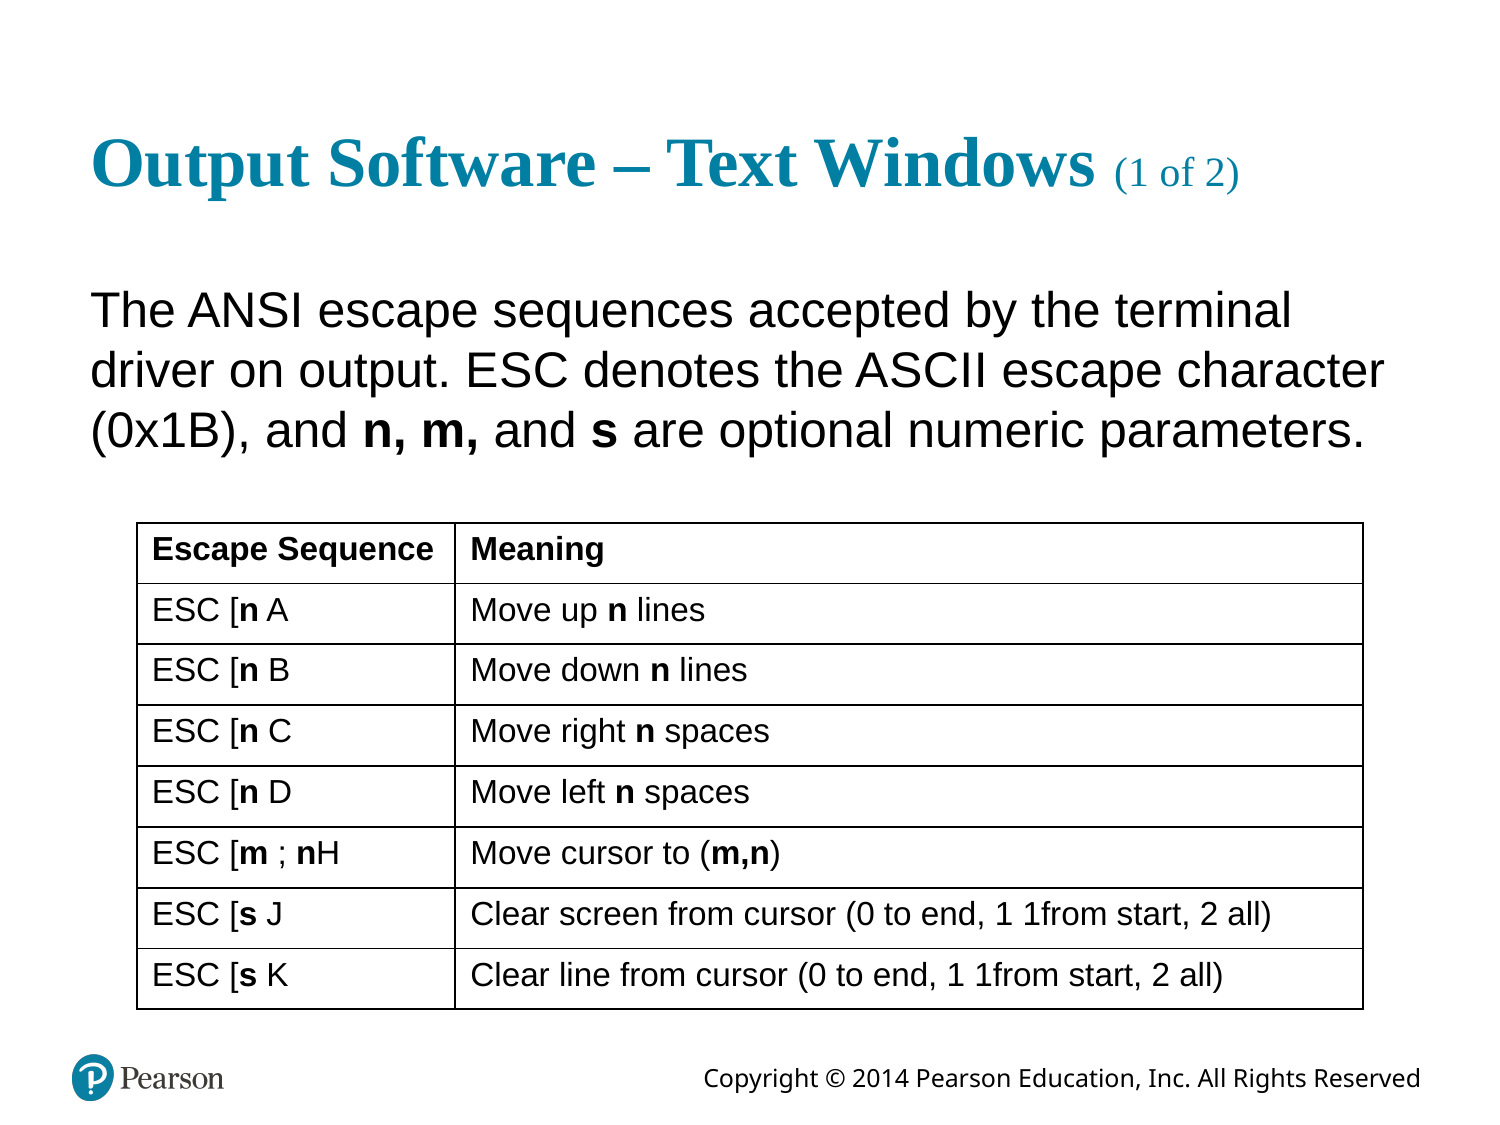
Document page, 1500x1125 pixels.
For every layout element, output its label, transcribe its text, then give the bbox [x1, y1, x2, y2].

table_cell ESC [m ; nH [138, 828, 454, 887]
picture [98, 1054, 224, 1101]
table_cell ESC [s J [138, 889, 454, 948]
table_cell ESC [n A [138, 584, 454, 643]
table_cell ESC [n D [138, 767, 454, 826]
table_cell ESC [s K [138, 949, 454, 1008]
list The ANSI escape sequences accepted by the terminal driver on output. E S C denotes the A S C I I escape character (0x1B), and n, m, and s are optional numeric parameters. [75, 262, 1425, 465]
table_header Escape Sequence [138, 524, 454, 583]
picture [72, 1054, 88, 1070]
table_cell Move down n lines [456, 645, 1362, 704]
table_header Meaning [456, 524, 1362, 583]
table_cell Move cursor to (m,n) [456, 828, 1362, 887]
title Output Software – Text Windows (1 of 2) [75, 35, 1425, 216]
table_cell ESC [n C [138, 706, 454, 765]
picture [72, 1087, 83, 1101]
table_cell Move left n spaces [456, 767, 1362, 826]
table_cell Move up n lines [456, 584, 1362, 643]
table_cell Move right n spaces [456, 706, 1362, 765]
table_cell Clear screen from cursor (0 to end, 1 1from start, 2 all) [456, 889, 1362, 948]
table_cell Clear line from cursor (0 to end, 1 1from start, 2 all) [456, 949, 1362, 1008]
picture [80, 1063, 106, 1088]
table_cell ESC [n B [138, 645, 454, 704]
